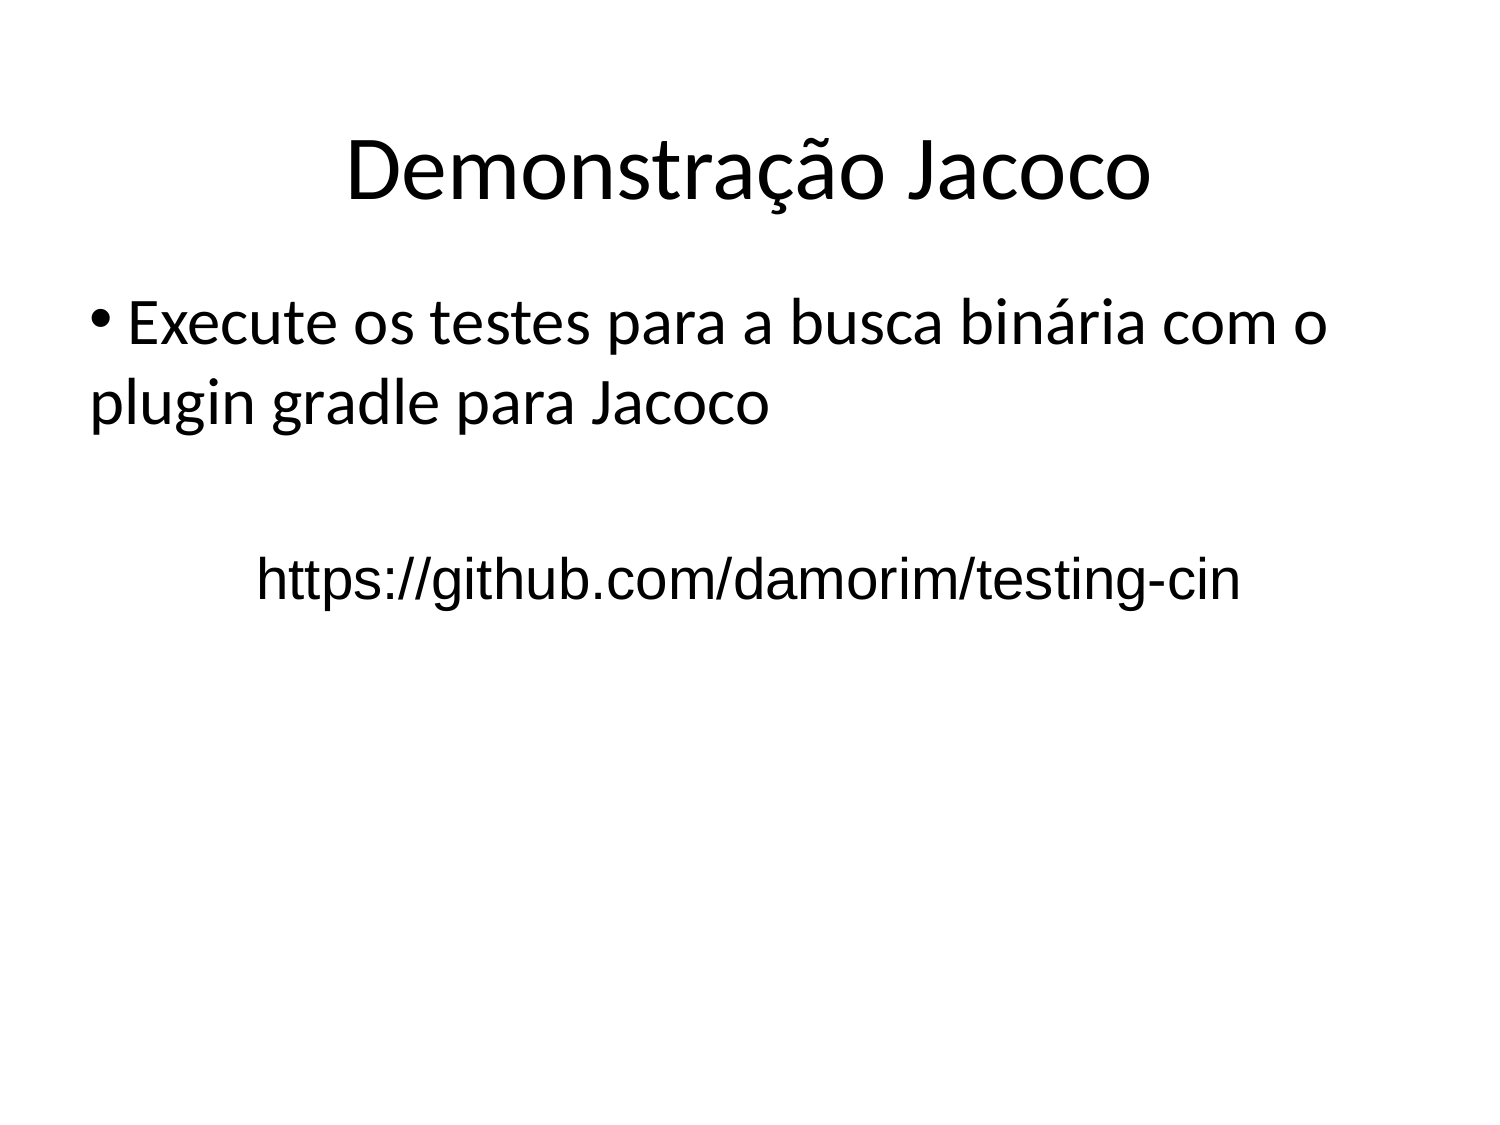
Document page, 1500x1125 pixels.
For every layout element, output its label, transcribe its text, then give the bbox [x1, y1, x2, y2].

text_box https://github.com/damorim/testing-cin [241, 533, 1259, 619]
text_box Demonstração Jacoco [74, 45, 1425, 233]
text_box Execute os testes para a busca binária com o plugin gradle para Jacoco [75, 262, 1485, 1078]
